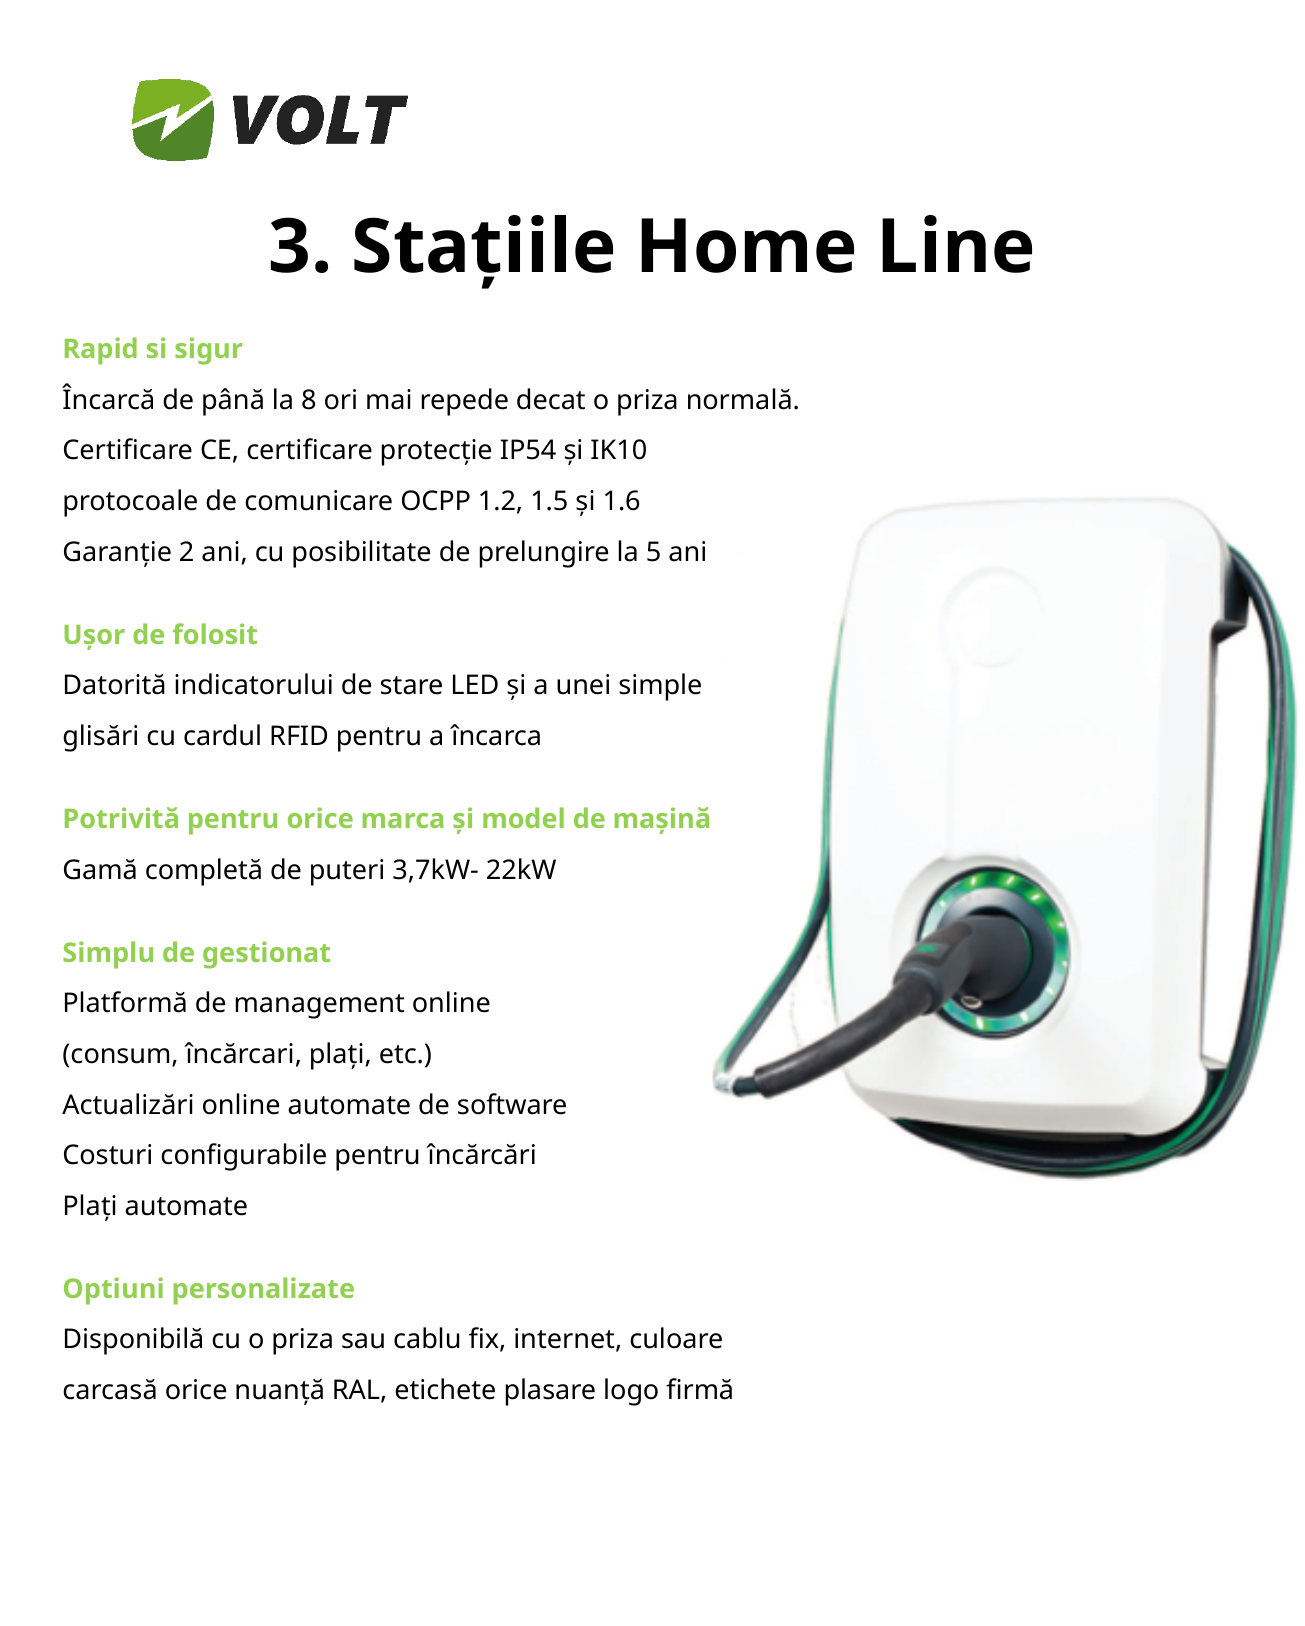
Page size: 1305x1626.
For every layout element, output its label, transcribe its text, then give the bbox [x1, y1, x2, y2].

list Rapid si sigur Încarcă de până la 8 ori mai repede decat o priza normală. Certificare CE, certificare protecție IP54 și IK10 protocoale de comunicare OCPP 1.2, 1.5 și 1.6 Garanție 2 ani, cu posibilitate de prelungire la 5 ani Ușor de folosit Datorită indicatorului de stare LED și a unei simple glisări cu cardul RFID pentru a încarca Potrivită pentru orice marca și model de mașină Gamă completă de puteri 3,7kW- 22kW Simplu de gestionat Platformă de management online (consum, încărcari, plați, etc.) Actualizări online automate de software Costuri configurabile pentru încărcări Plați automate Optiuni personalizate Disponibilă cu o priza sau cablu fix, internet, culoare carcasă orice nuanță RAL, etichete plasare logo firmă [47, 291, 1198, 1585]
picture [89, 0, 428, 230]
picture [712, 468, 1305, 1190]
text_box 3. Stațiile Home Line [167, 182, 1138, 315]
